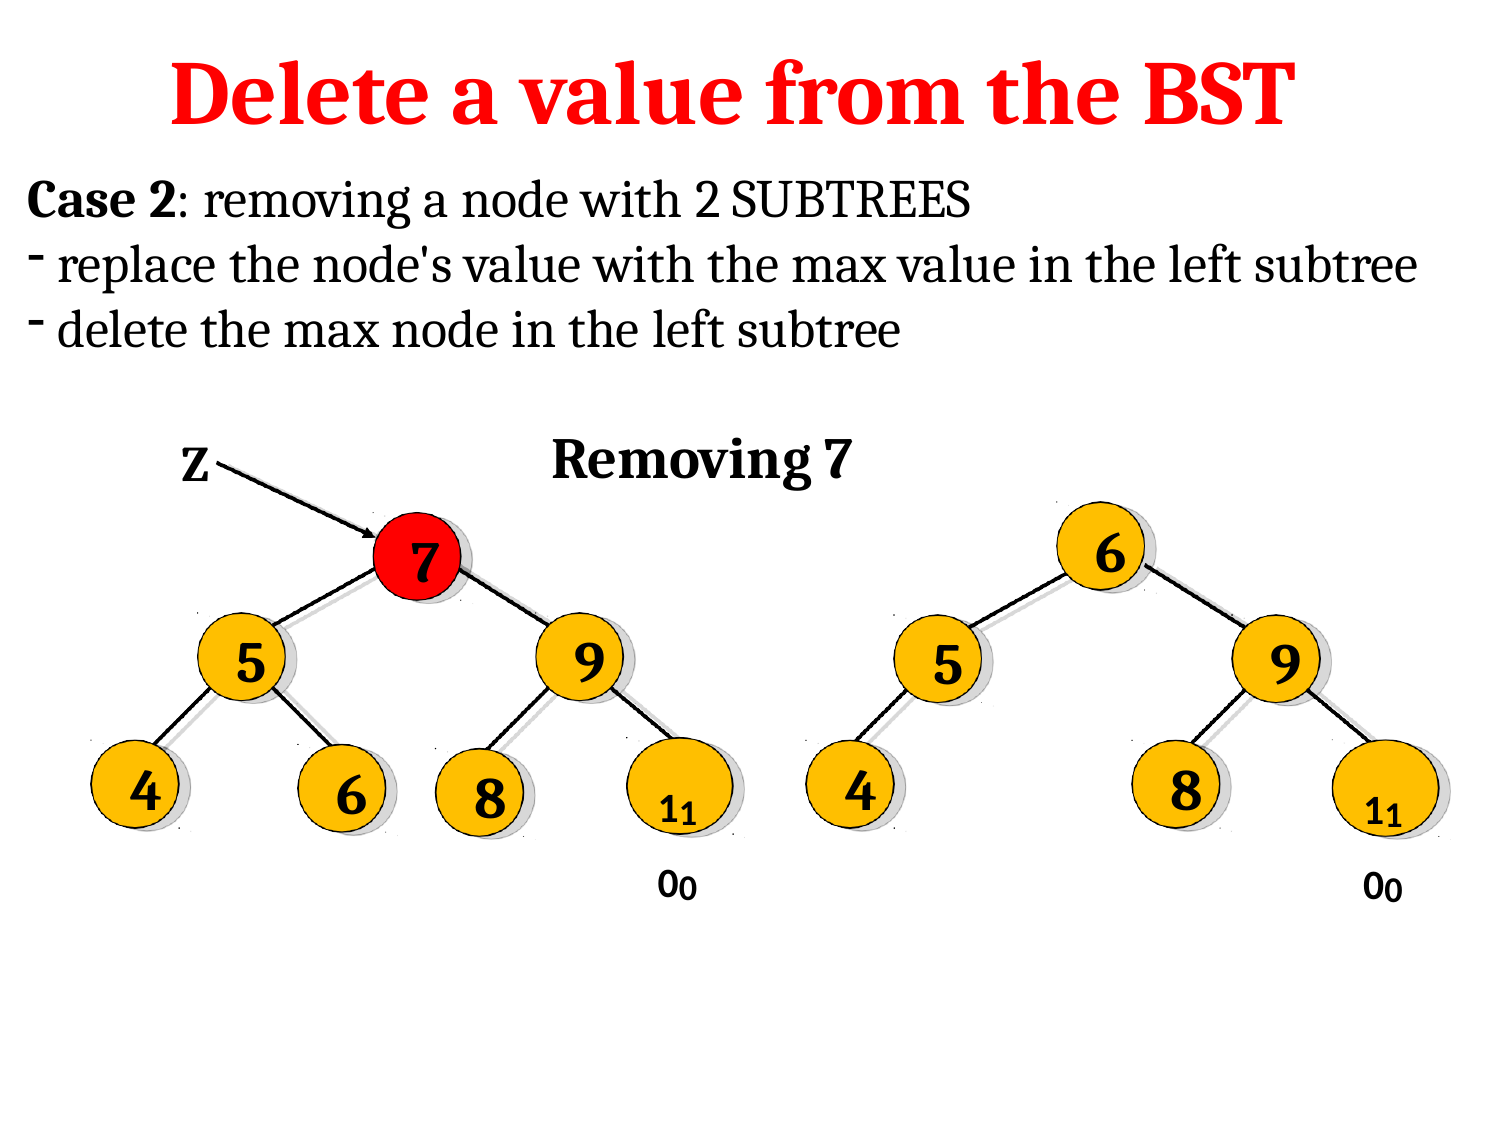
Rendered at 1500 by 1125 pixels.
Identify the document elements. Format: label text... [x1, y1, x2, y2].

picture [90, 460, 745, 840]
text_box 1100 [1360, 849, 1420, 913]
text_box Z [179, 429, 212, 458]
text_box Case 2: removing a node with 2 SUBTREES replace the node's value with the max value in the left subtree delete the max node in the left subtree [25, 161, 1487, 359]
text_box 1100 [655, 848, 714, 911]
title Delete a value from the BST [167, 30, 1331, 221]
text_box Removing 7 [549, 418, 870, 491]
picture [805, 501, 1451, 840]
